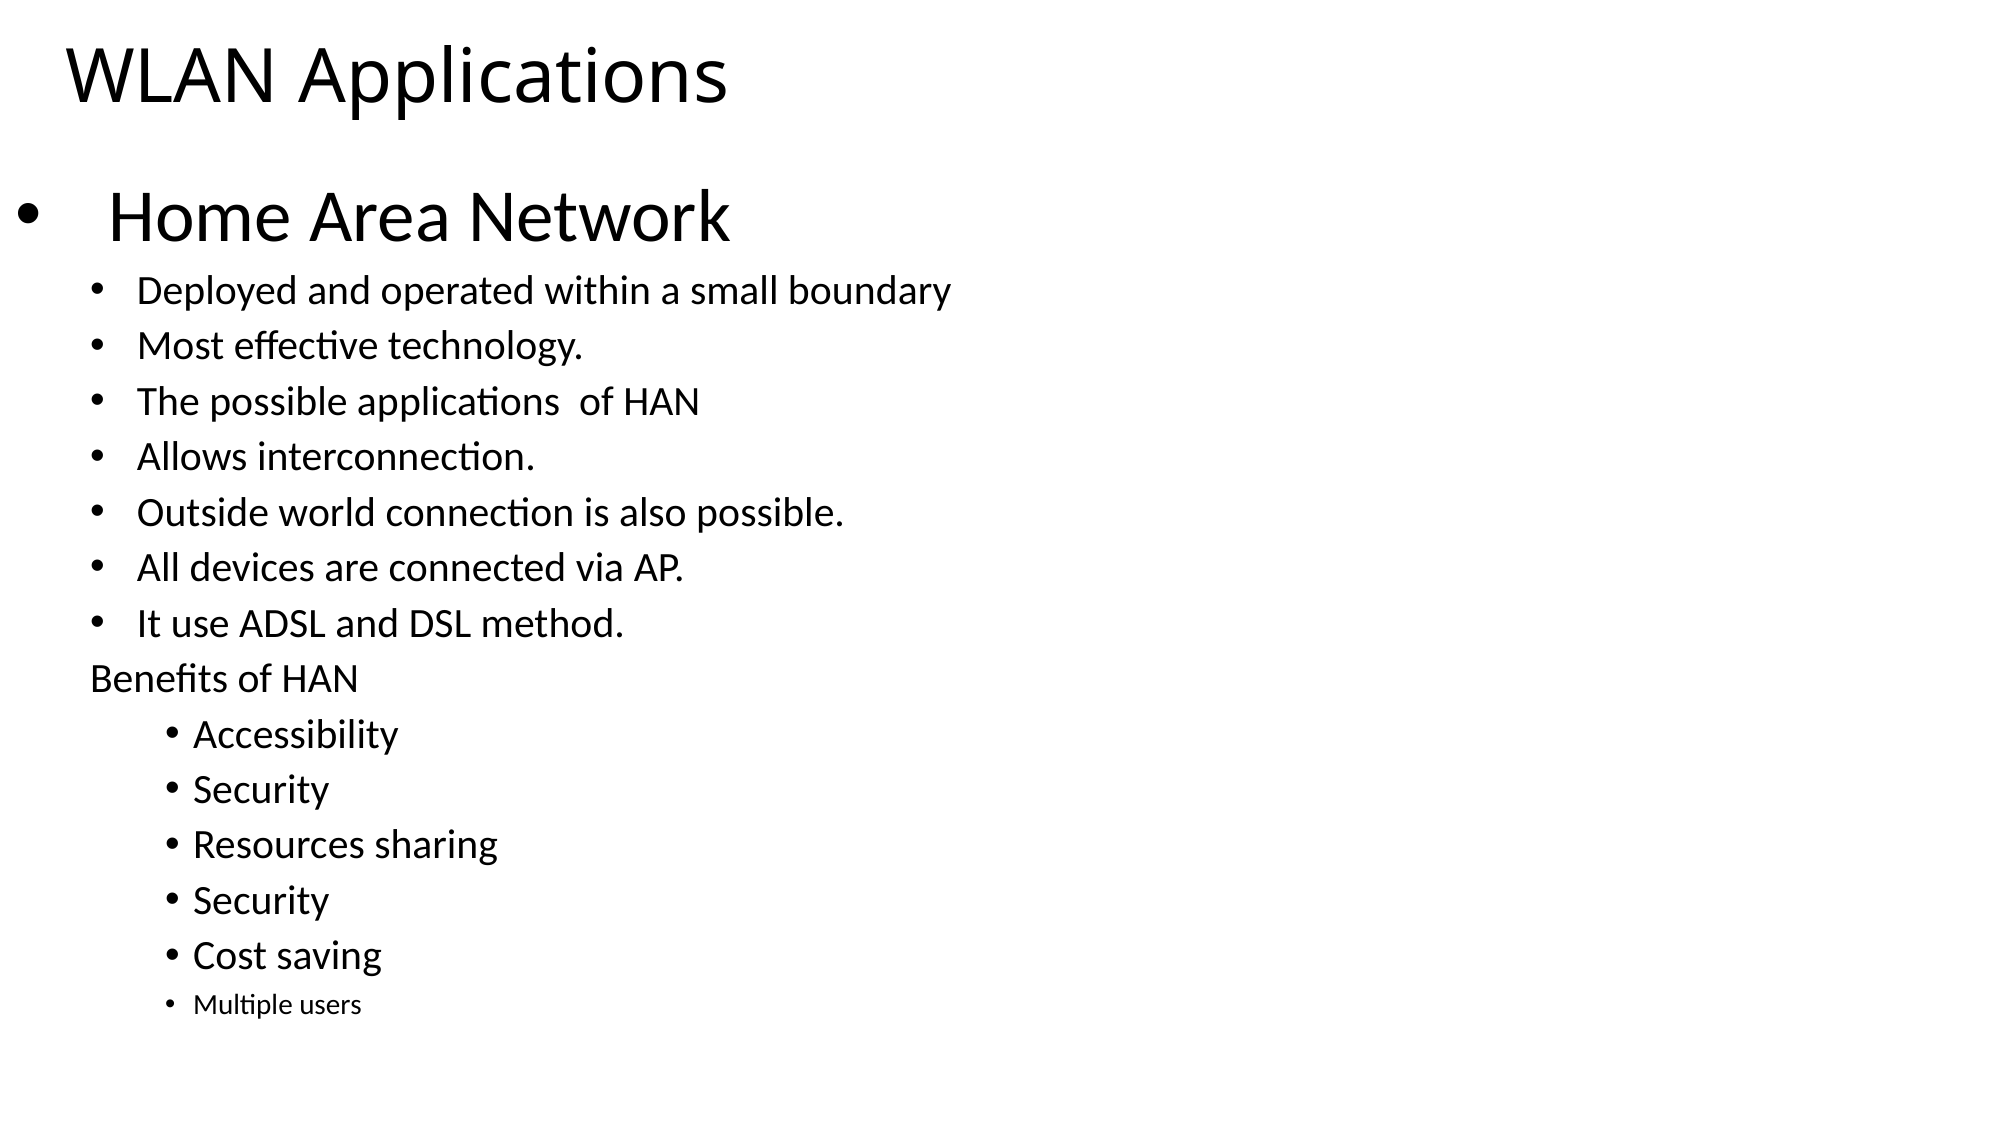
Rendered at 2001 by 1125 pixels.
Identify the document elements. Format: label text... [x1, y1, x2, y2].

list Home Area Network Deployed and operated within a small boundary Most effective technology. The possible applications of HAN Allows interconnection. Outside world connection is also possible. All devices are connected via AP. It use ADSL and DSL method. Benefits of HAN Accessibility Security Resources sharing Security Cost saving Multiple users [0, 169, 1862, 1102]
title WLAN Applications [50, 23, 1862, 126]
